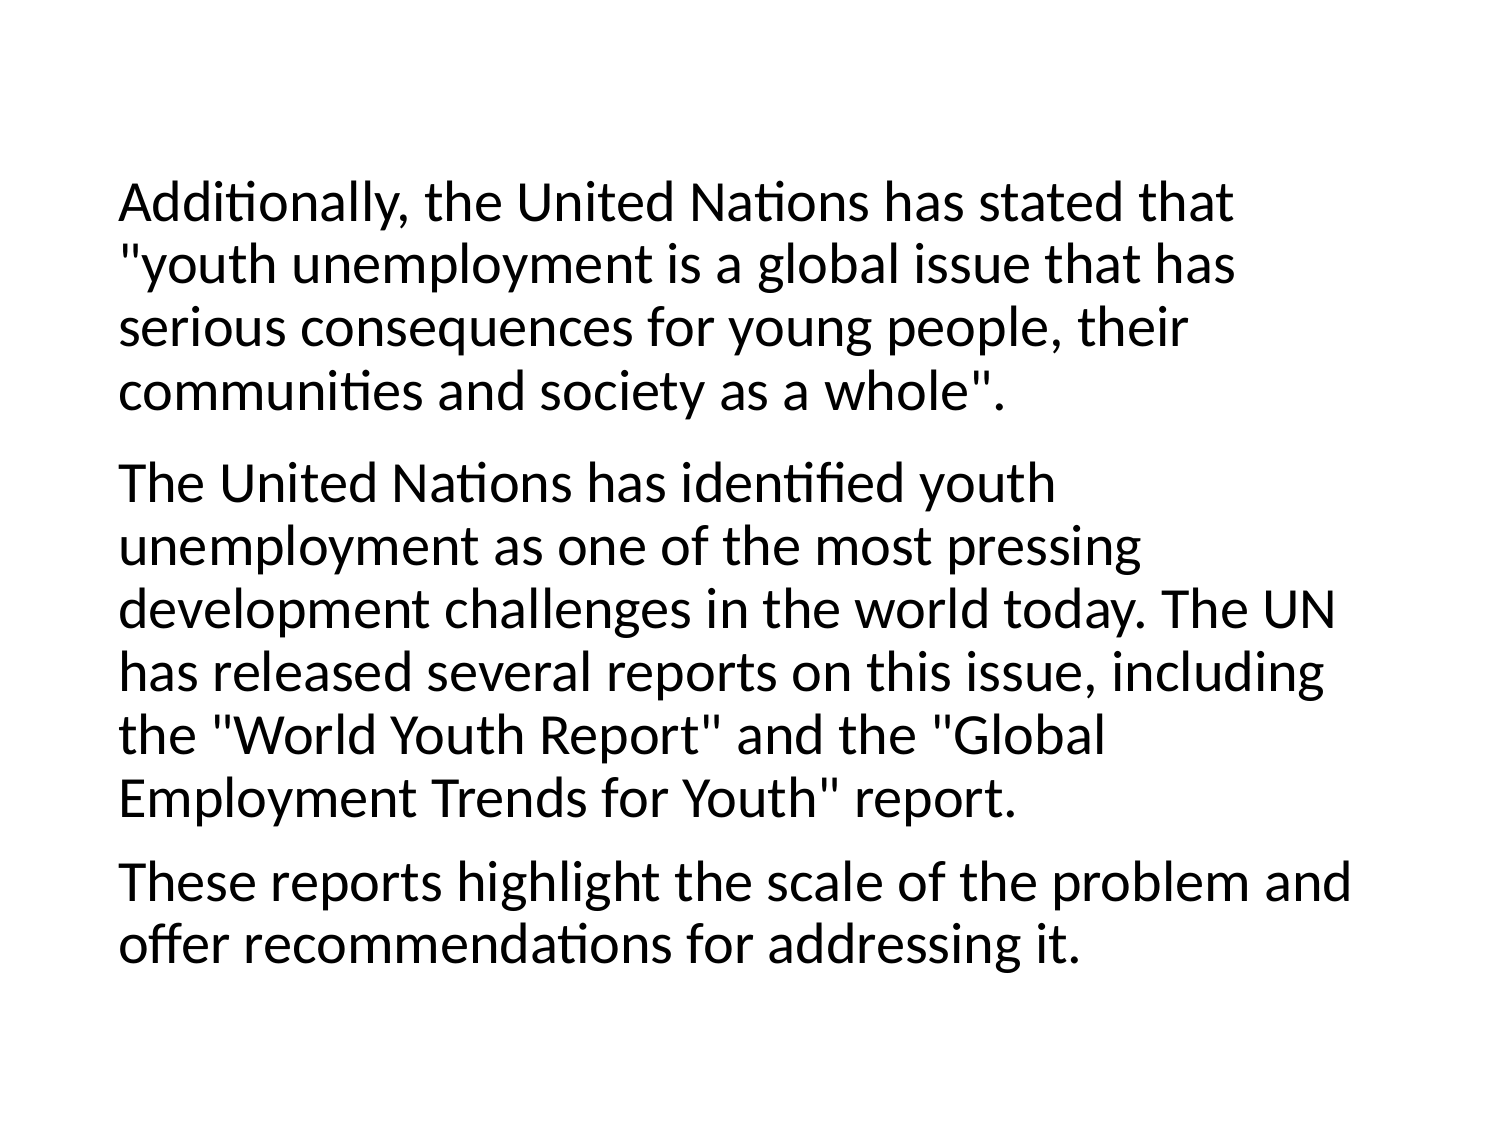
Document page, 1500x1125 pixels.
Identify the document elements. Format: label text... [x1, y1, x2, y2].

list Additionally, the United Nations has stated that "youth unemployment is a global issue that has serious consequences for young people, their communities and society as a whole". The United Nations has identified youth unemployment as one of the most pressing development challenges in the world today. The UN has released several reports on this issue, including the "World Youth Report" and the "Global Employment Trends for Youth" report. These reports highlight the scale of the problem and offer recommendations for addressing it. [103, 163, 1397, 1068]
